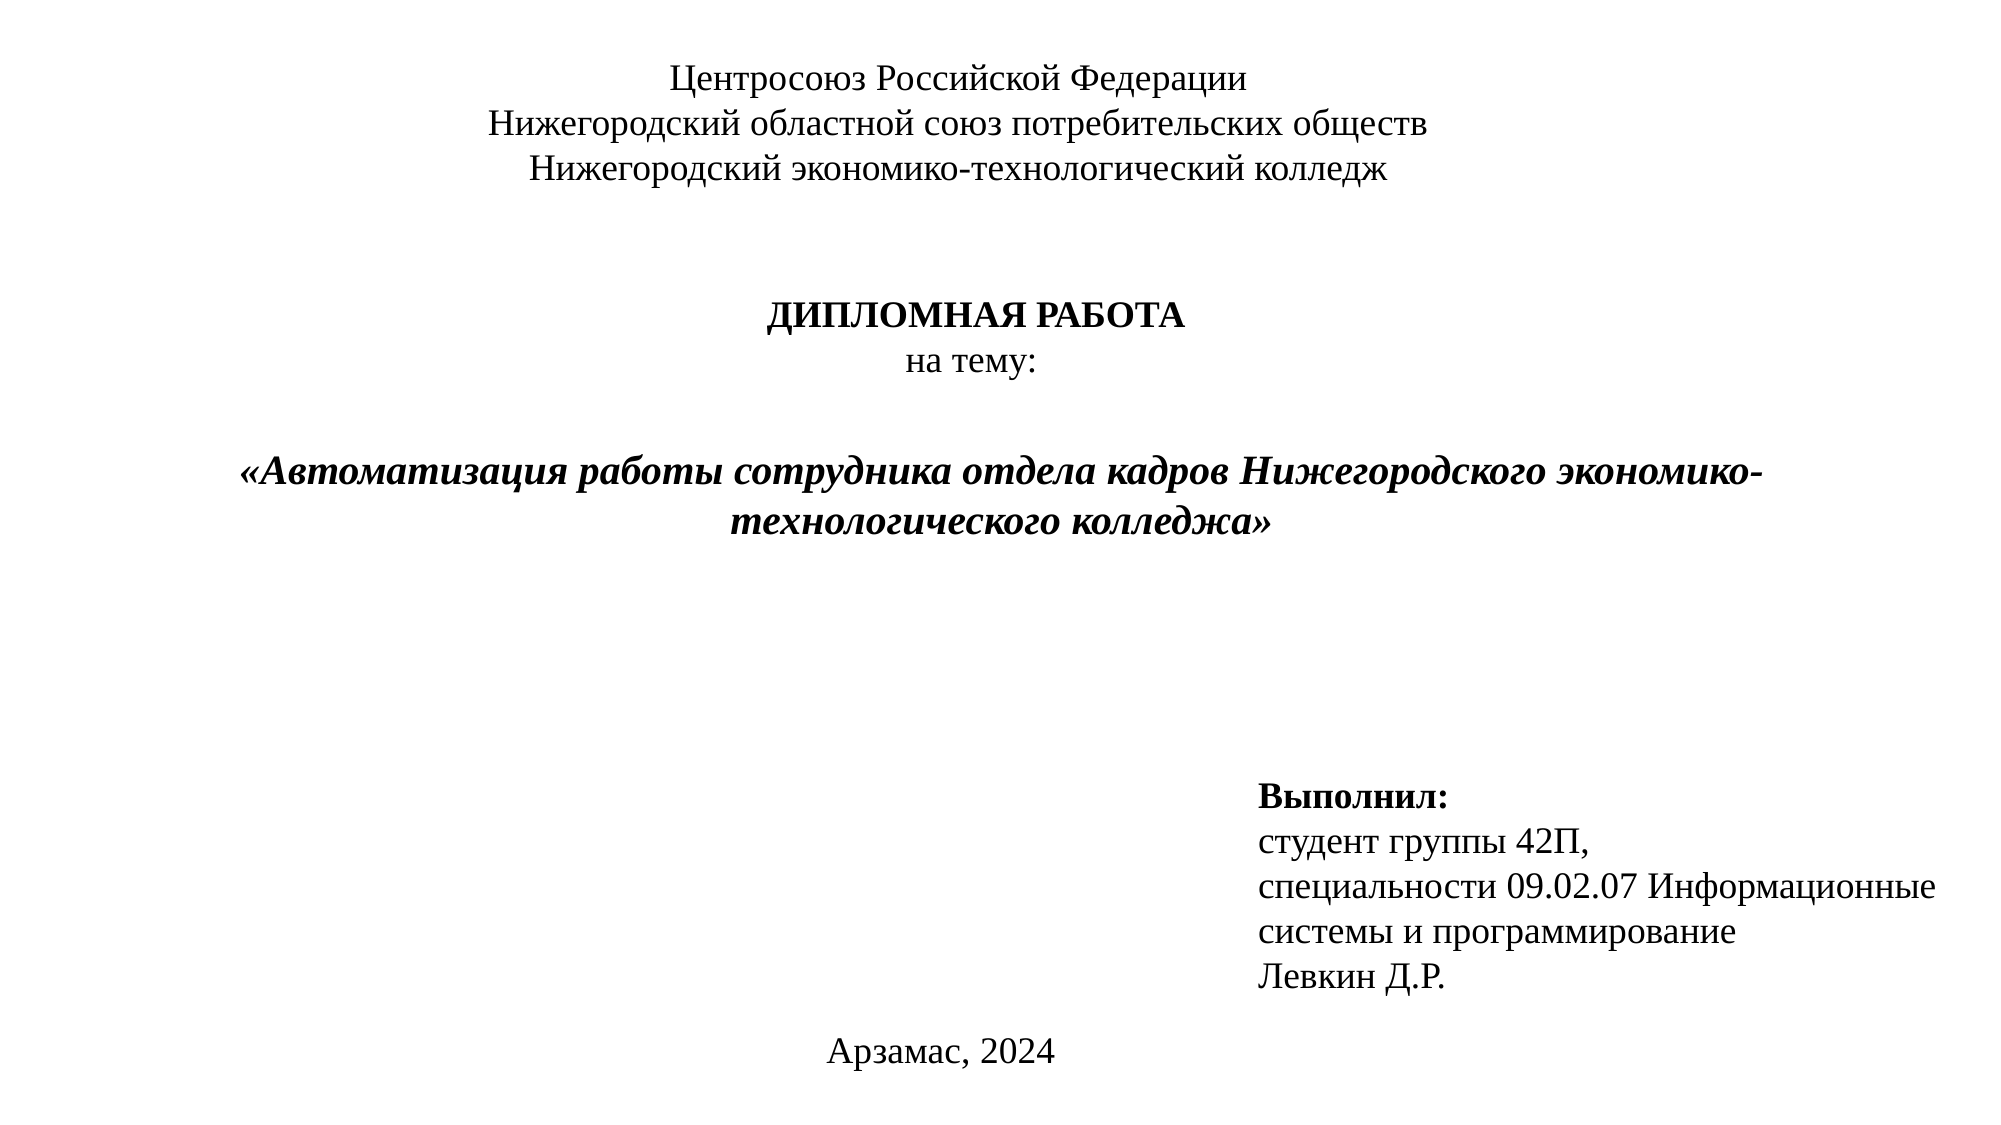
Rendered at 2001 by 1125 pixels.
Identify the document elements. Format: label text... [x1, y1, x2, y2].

text_box Центросоюз Российской Федерации Нижегородский областной союз потребительских обществ Нижегородский экономико-технологический колледж [415, 45, 1502, 196]
text_box ДИПЛОМНАЯ РАБОТА на тему: [533, 282, 1420, 387]
text_box «Автоматизация работы сотрудника отдела кадров Нижегородского экономико-технологического колледжа» [112, 435, 1892, 551]
text_box Арзамас, 2024 [497, 1018, 1384, 1079]
text_box Выполнил: студент группы 42П, специальности 09.02.07 Информационные системы и программирование Левкин Д.Р. [1243, 763, 2000, 1004]
